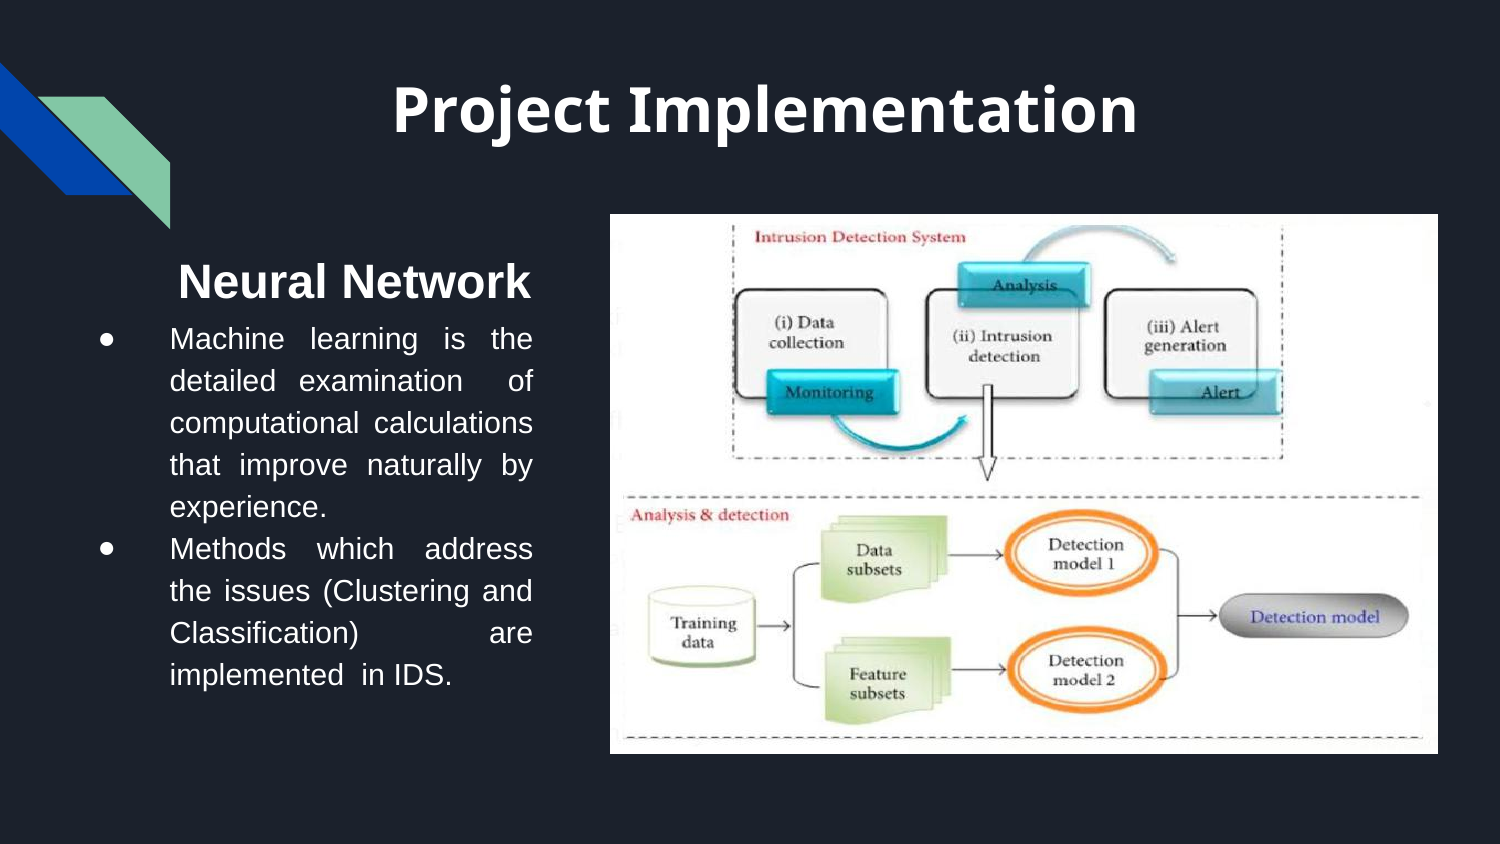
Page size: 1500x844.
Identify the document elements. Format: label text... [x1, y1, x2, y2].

picture [610, 214, 1438, 754]
list Neural Network Machine learning is the detailed examination of computational calculations that improve naturally by experience. Methods which address the issues (Clustering and Classification) are implemented in IDS. [82, 226, 549, 778]
title Project Implementation [188, 54, 1344, 205]
